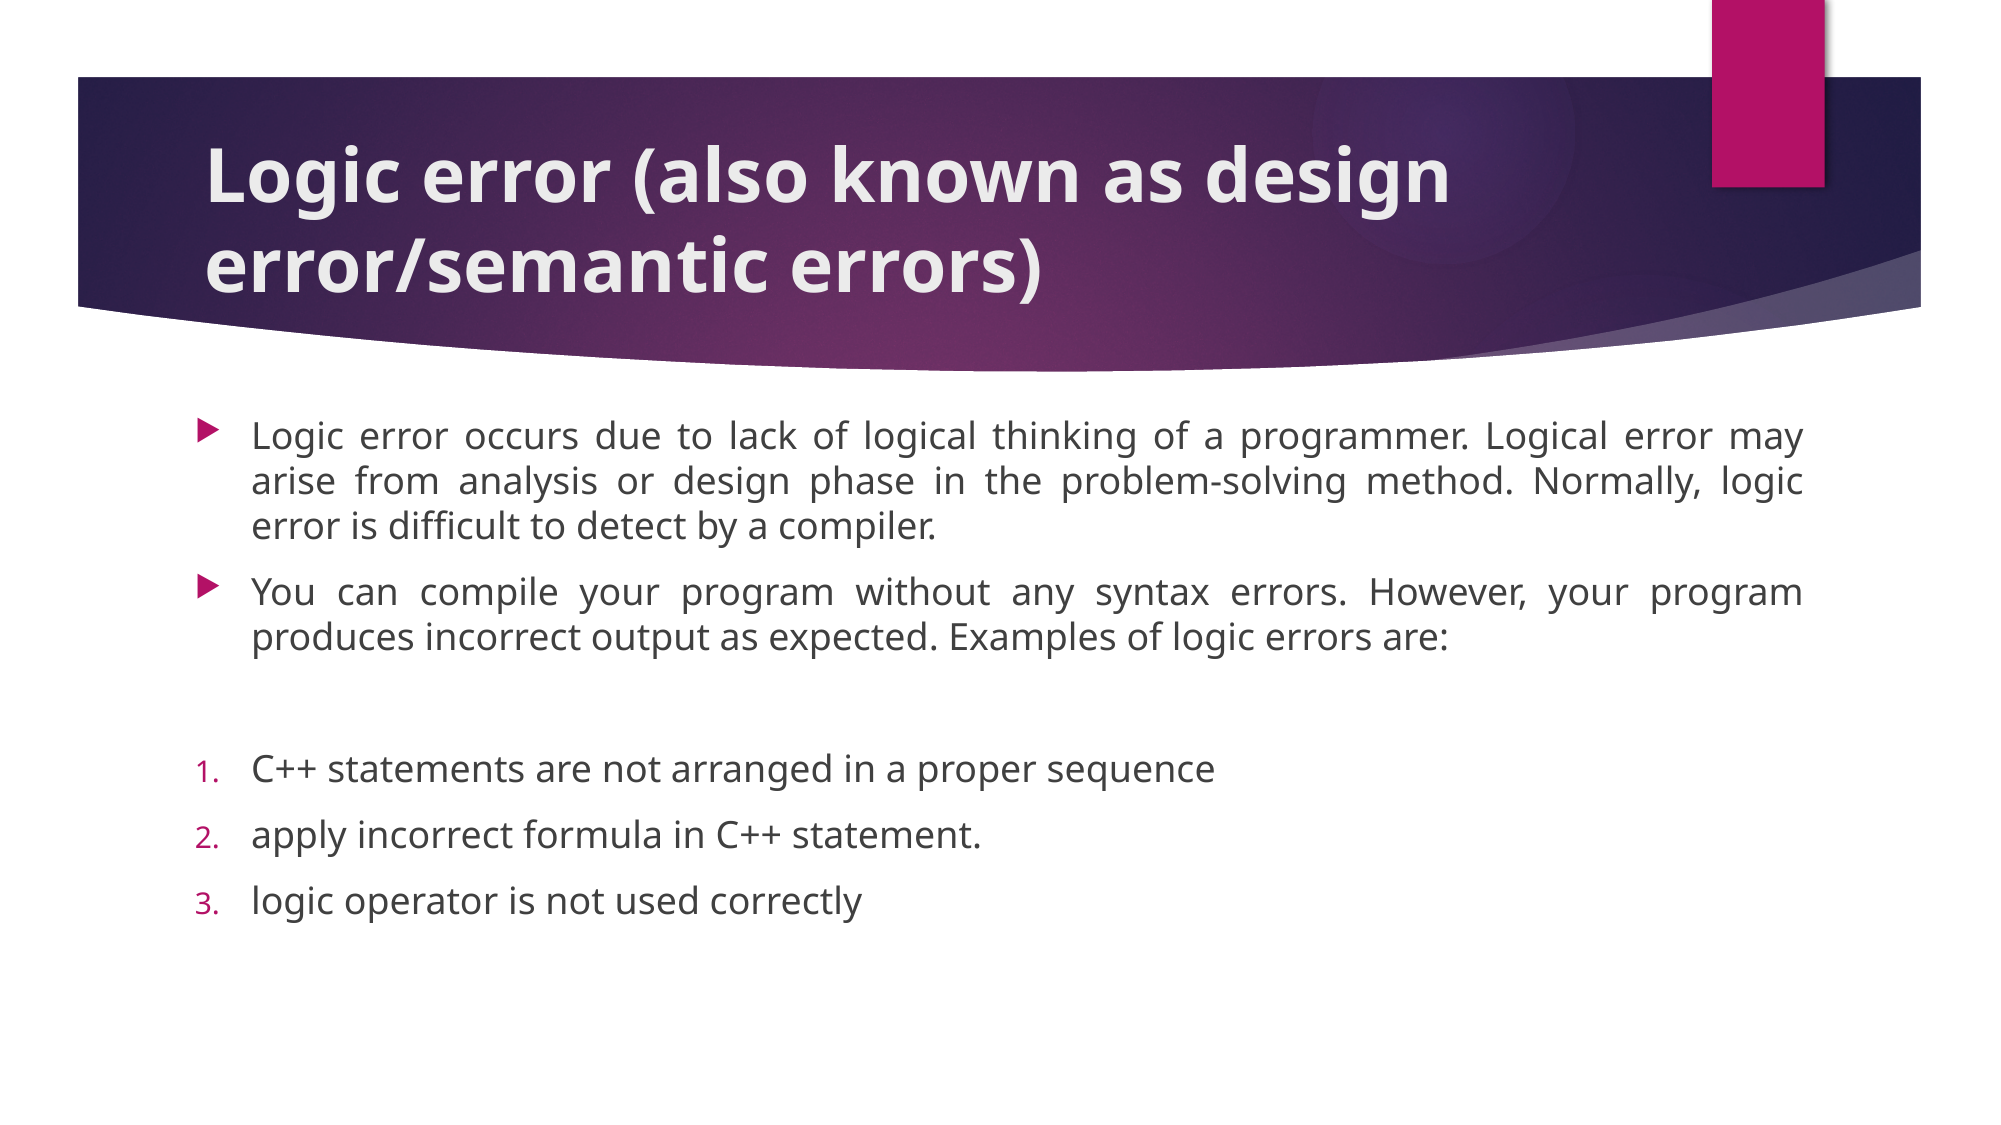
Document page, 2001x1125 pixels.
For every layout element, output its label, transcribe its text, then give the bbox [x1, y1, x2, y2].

title Logic error (also known as design error/semantic errors) [189, 159, 1627, 276]
list Logic error occurs due to lack of logical thinking of a programmer. Logical error may arise from analysis or design phase in the problem-solving method. Normally, logic error is difficult to detect by a compiler. You can compile your program without any syntax errors. However, your program produces incorrect output as expected. Examples of logic errors are: C++ statements are not arranged in a proper sequence apply incorrect formula in C++ statement. logic operator is not used correctly [179, 404, 1821, 966]
